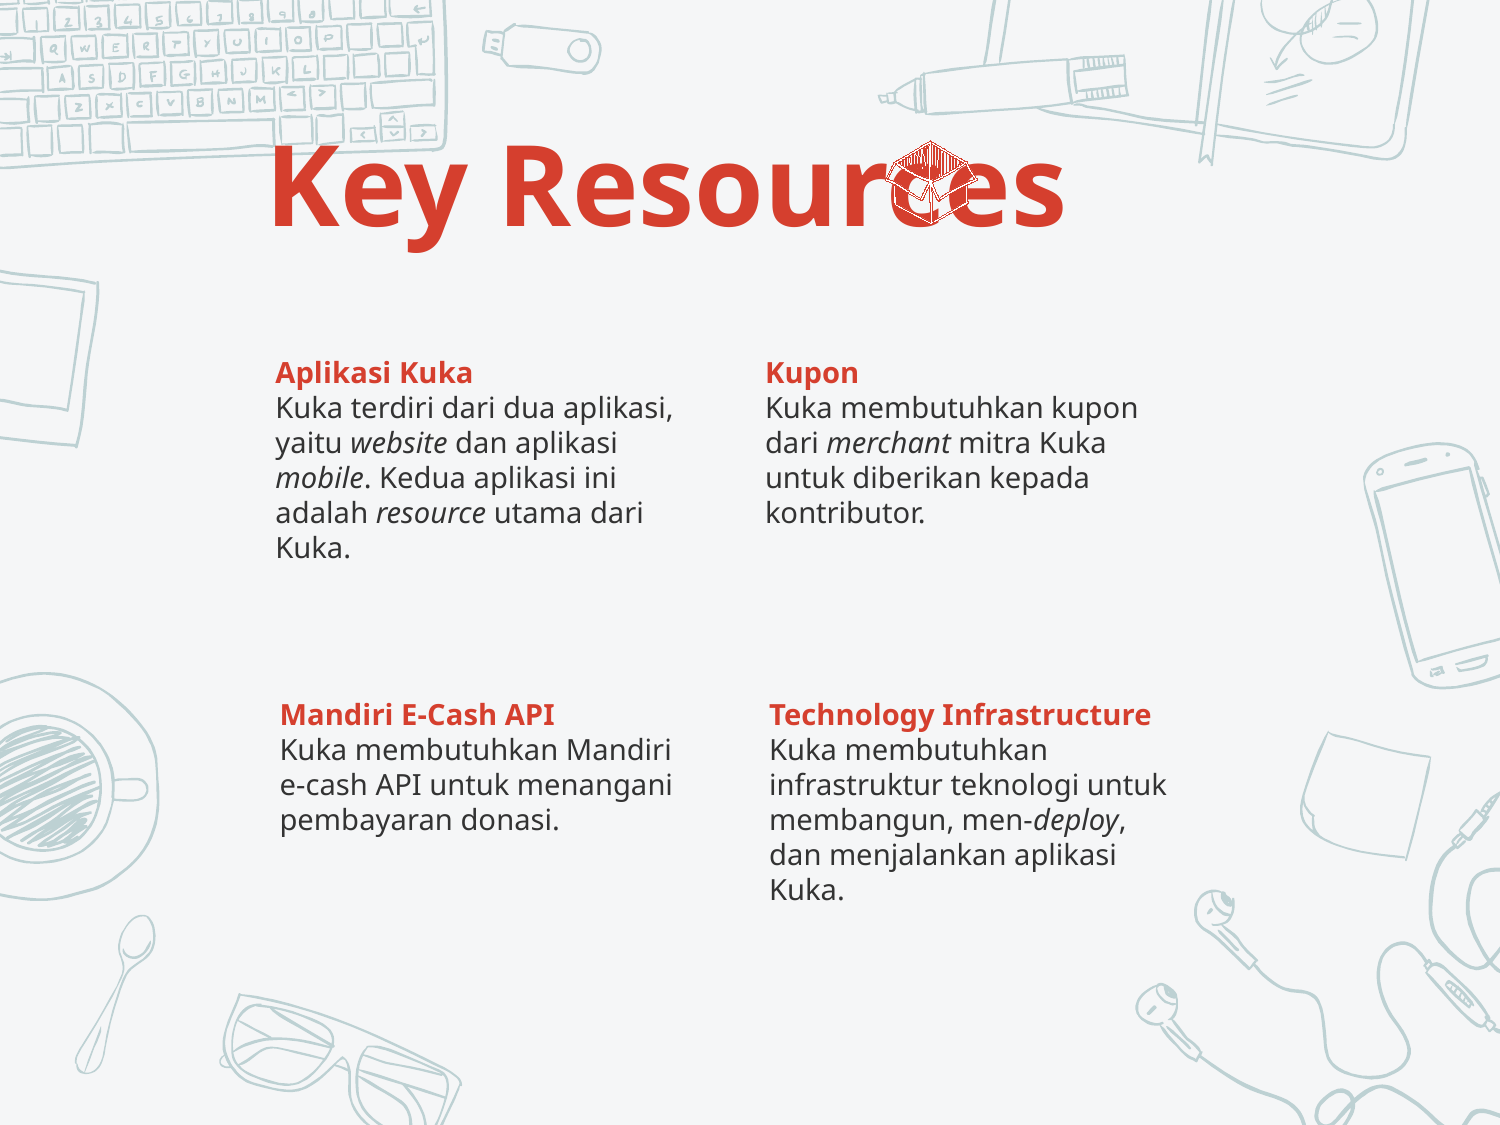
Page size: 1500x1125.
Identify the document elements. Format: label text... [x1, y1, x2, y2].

text_box Mandiri E-Cash API Kuka membutuhkan Mandiri e-cash API untuk menangani pembayaran donasi. [264, 681, 702, 1002]
text_box Aplikasi Kuka Kuka terdiri dari dua aplikasi, yaitu website dan aplikasi mobile. Kedua aplikasi ini adalah resource utama dari Kuka. [260, 339, 698, 646]
text_box [885, 140, 978, 225]
text_box Technology Infrastructure Kuka membutuhkan infrastruktur teknologi untuk membangun, men-deploy, dan menjalankan aplikasi Kuka. [754, 681, 1192, 1002]
text_box Kupon Kuka membutuhkan kupon dari merchant mitra Kuka untuk diberikan kepada kontributor. [749, 339, 1188, 646]
title Key Resources [102, 136, 1231, 264]
